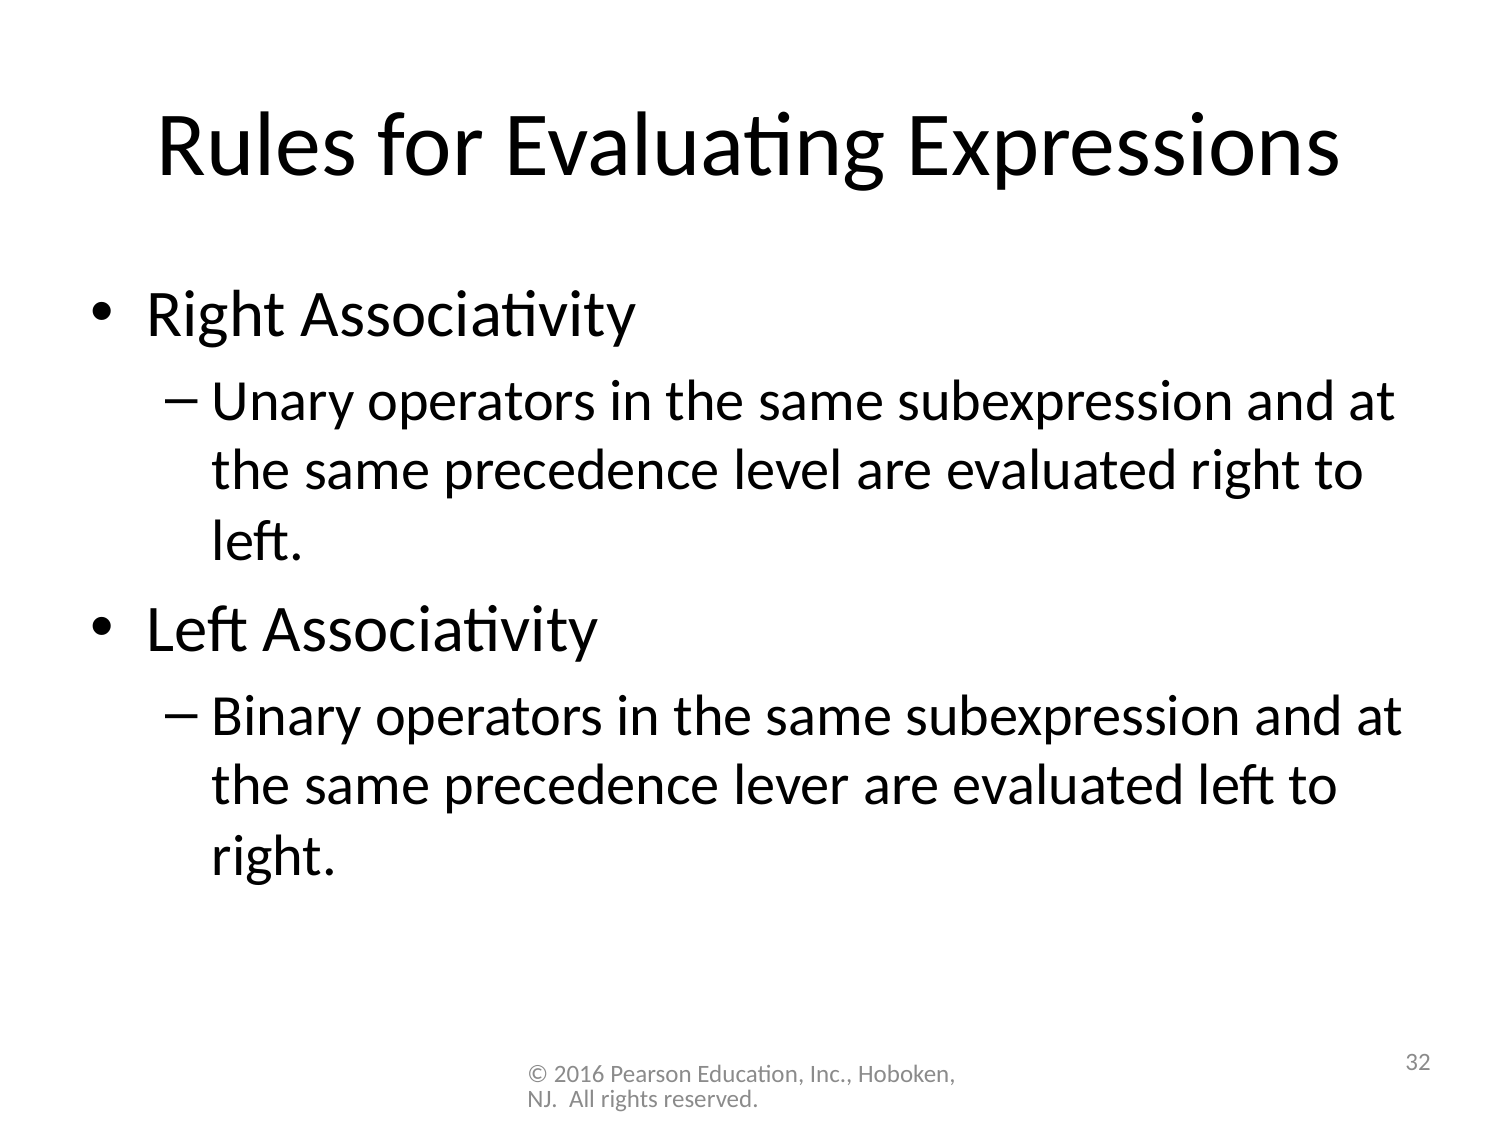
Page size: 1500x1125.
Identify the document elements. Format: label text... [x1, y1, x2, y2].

list Right Associativity Unary operators in the same subexpression and at the same precedence level are evaluated right to left. Left Associativity Binary operators in the same subexpression and at the same precedence lever are evaluated left to right. [75, 262, 1425, 1005]
slide_number 32 [1095, 1030, 1446, 1091]
footer © 2016 Pearson Education, Inc., Hoboken, NJ. All rights reserved. [512, 1042, 988, 1103]
title Rules for Evaluating Expressions [75, 45, 1425, 233]
